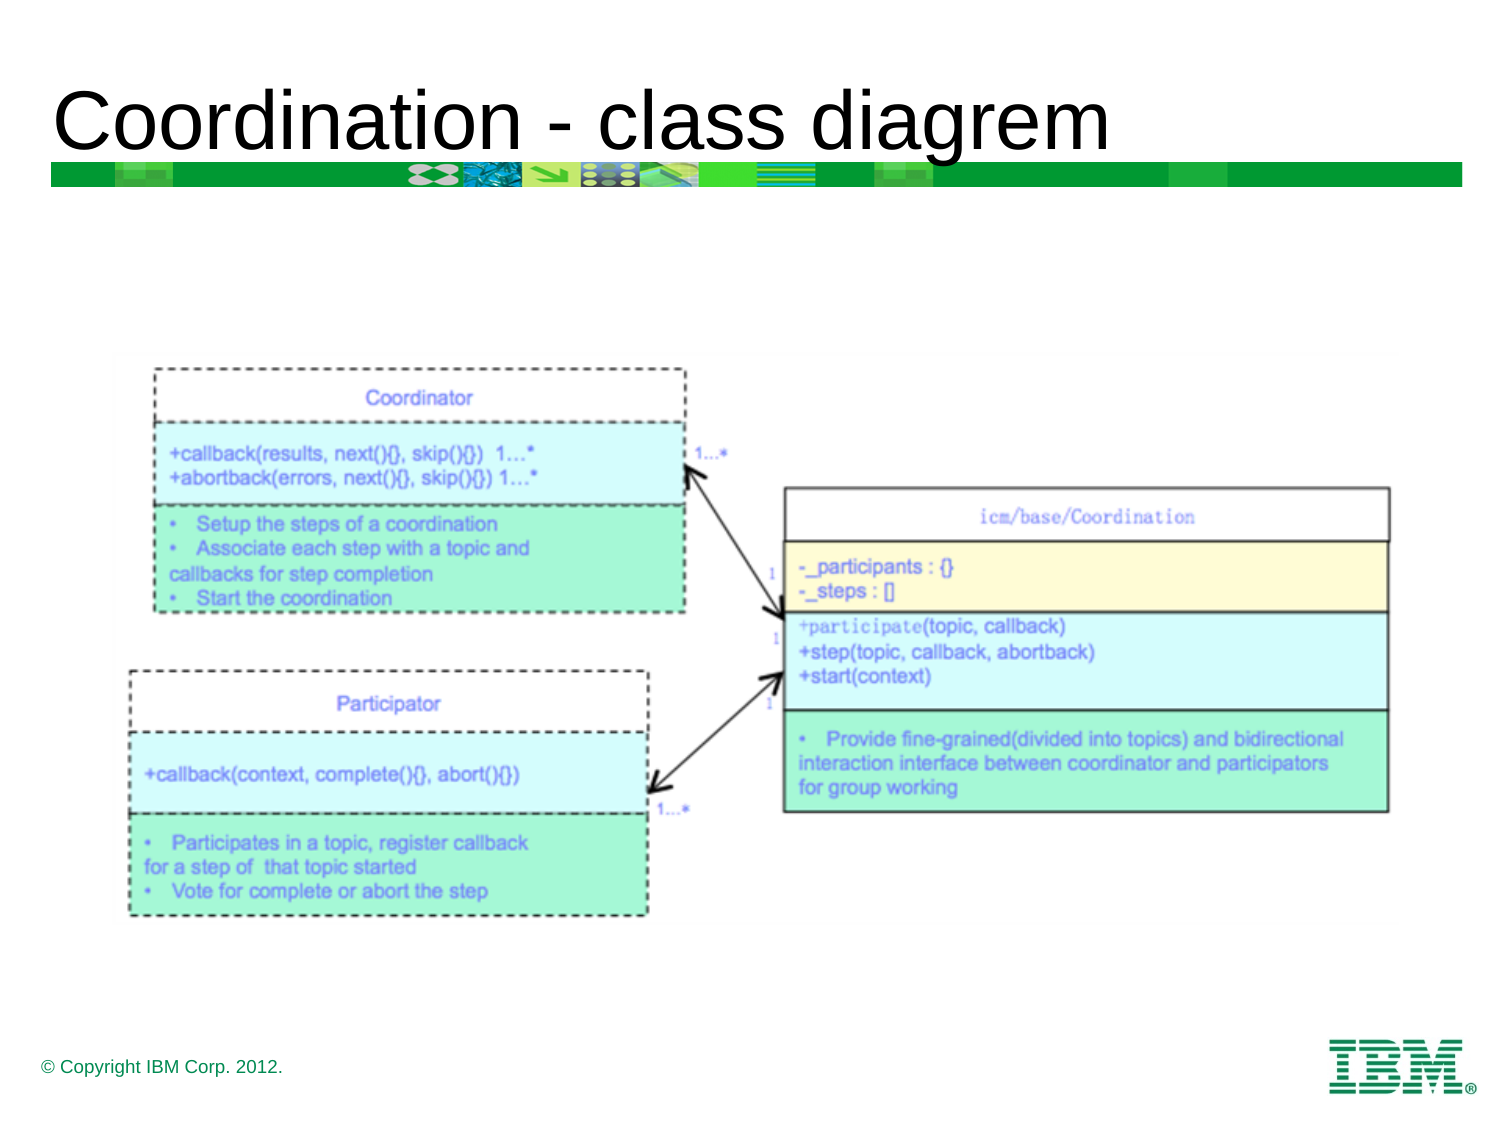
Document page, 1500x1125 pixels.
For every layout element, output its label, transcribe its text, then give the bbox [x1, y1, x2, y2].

title Coordination - class diagrem [37, 45, 1388, 188]
picture [50, 161, 1463, 189]
picture [1327, 1037, 1479, 1096]
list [100, 341, 1399, 926]
